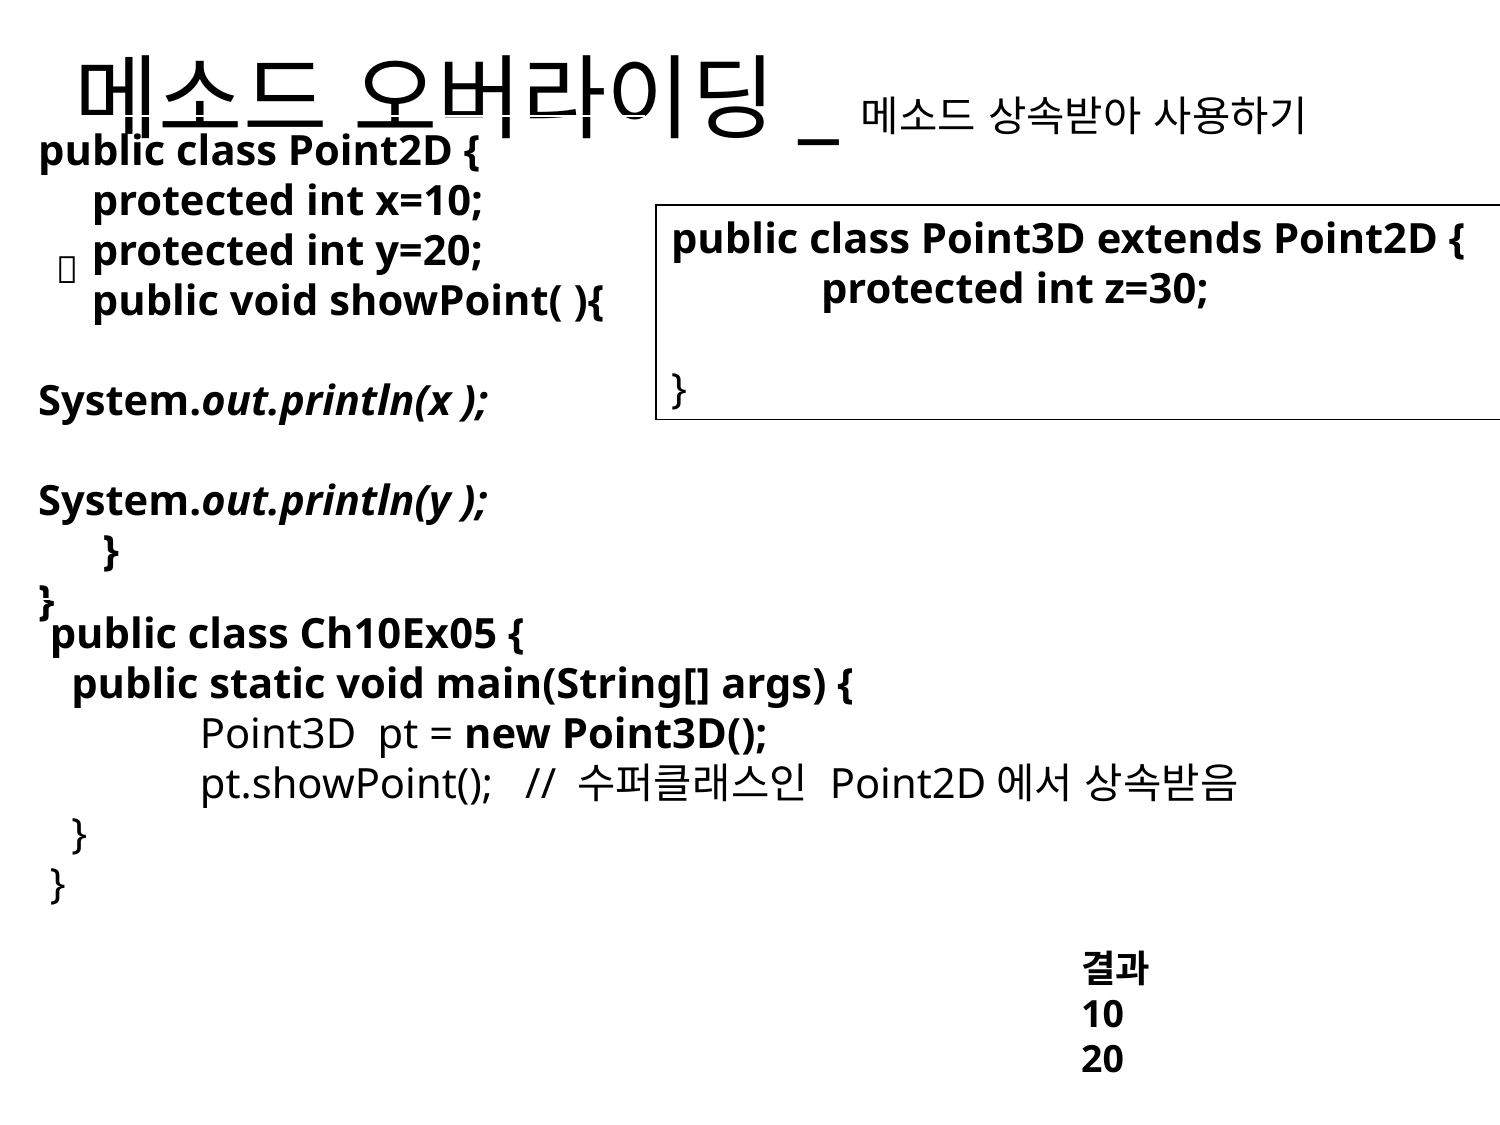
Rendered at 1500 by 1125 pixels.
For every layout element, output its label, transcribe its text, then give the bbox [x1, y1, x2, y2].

text_box public class Point3D extends Point2D { protected int z=30; } [656, 204, 1500, 420]
text_box public class Ch10Ex05 { public static void main(String[] args) { Point3D pt = new Point3D(); pt.showPoint(); // 수퍼클래스인 Point2D에서 상속받음 } } [35, 599, 1383, 914]
title 메소드 오버라이딩_메소드 상속받아 사용하기 [11, 31, 1459, 159]
text_box public class Point2D { protected int x=10; protected int y=20; public void showPoint( ){ System.out.println(x ); System.out.println(y ); } } [23, 116, 645, 632]
text_box 결과 10 20 [1066, 937, 1395, 1088]
text_box  [645, 238, 656, 298]
